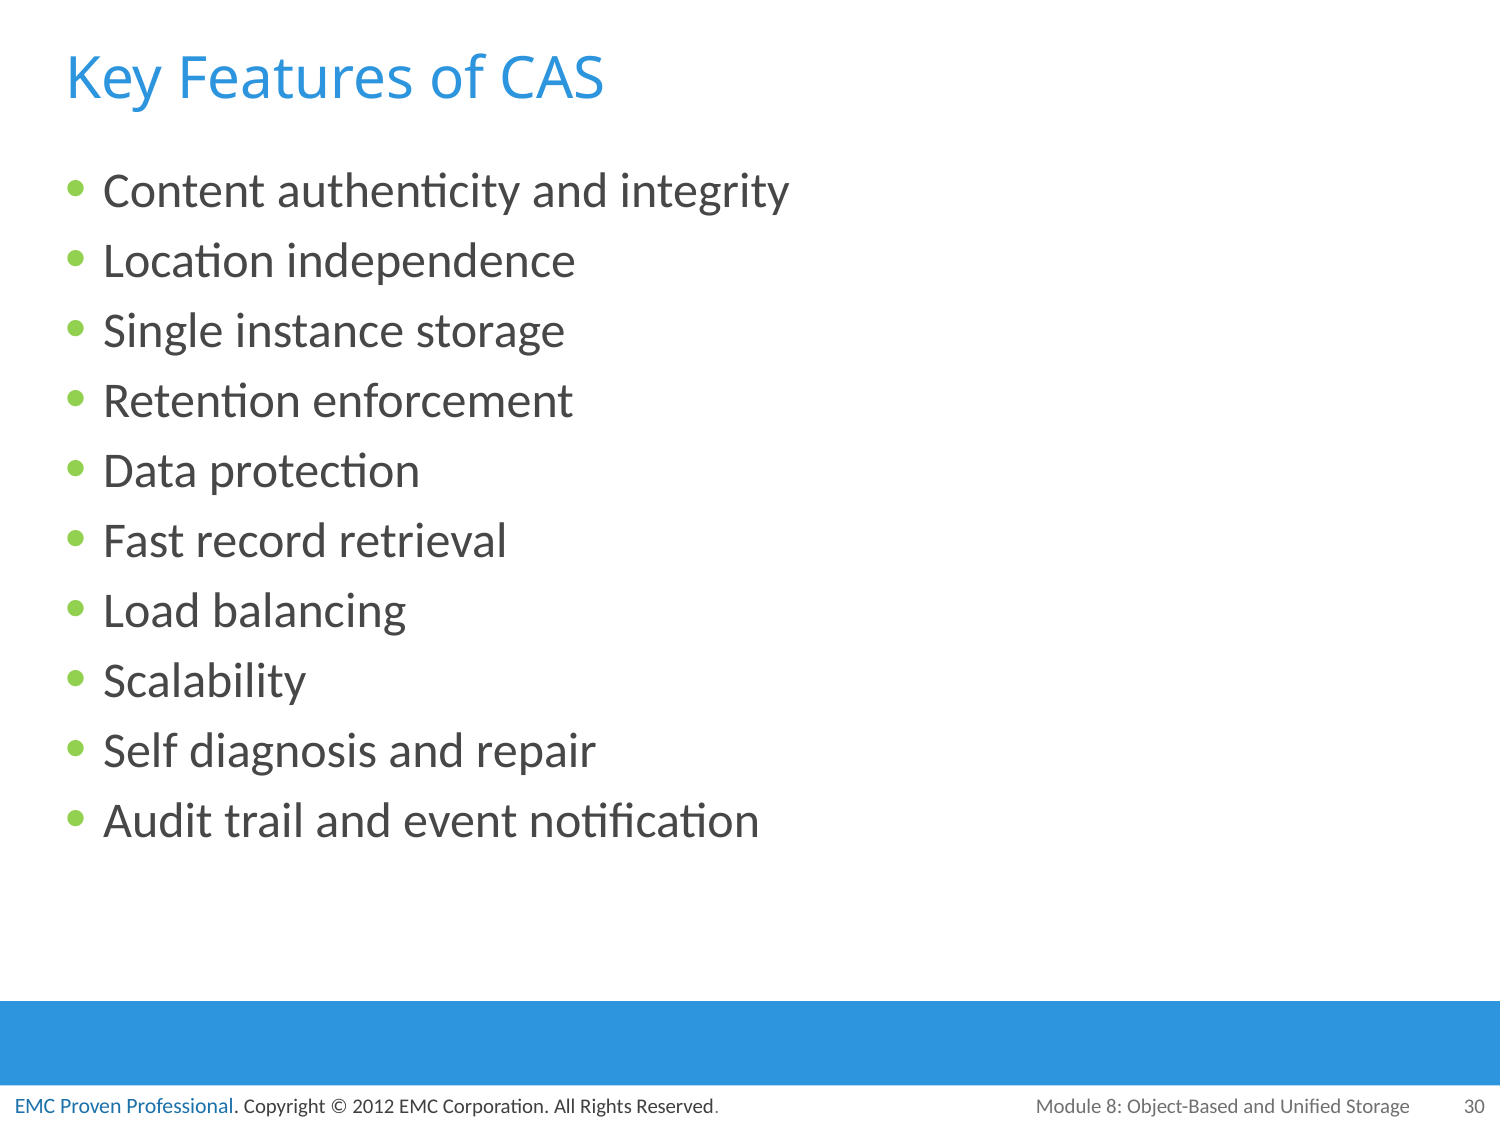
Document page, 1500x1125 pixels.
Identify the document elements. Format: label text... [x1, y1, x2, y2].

footer Module 8: Object-Based and Unified Storage [737, 1087, 1425, 1125]
slide_number 30 [1425, 1087, 1500, 1125]
title Key Features of CAS [49, 12, 1438, 138]
list Content authenticity and integrity Location independence Single instance storage Retention enforcement Data protection Fast record retrieval Load balancing Scalability Self diagnosis and repair Audit trail and event notification [49, 149, 1438, 1001]
